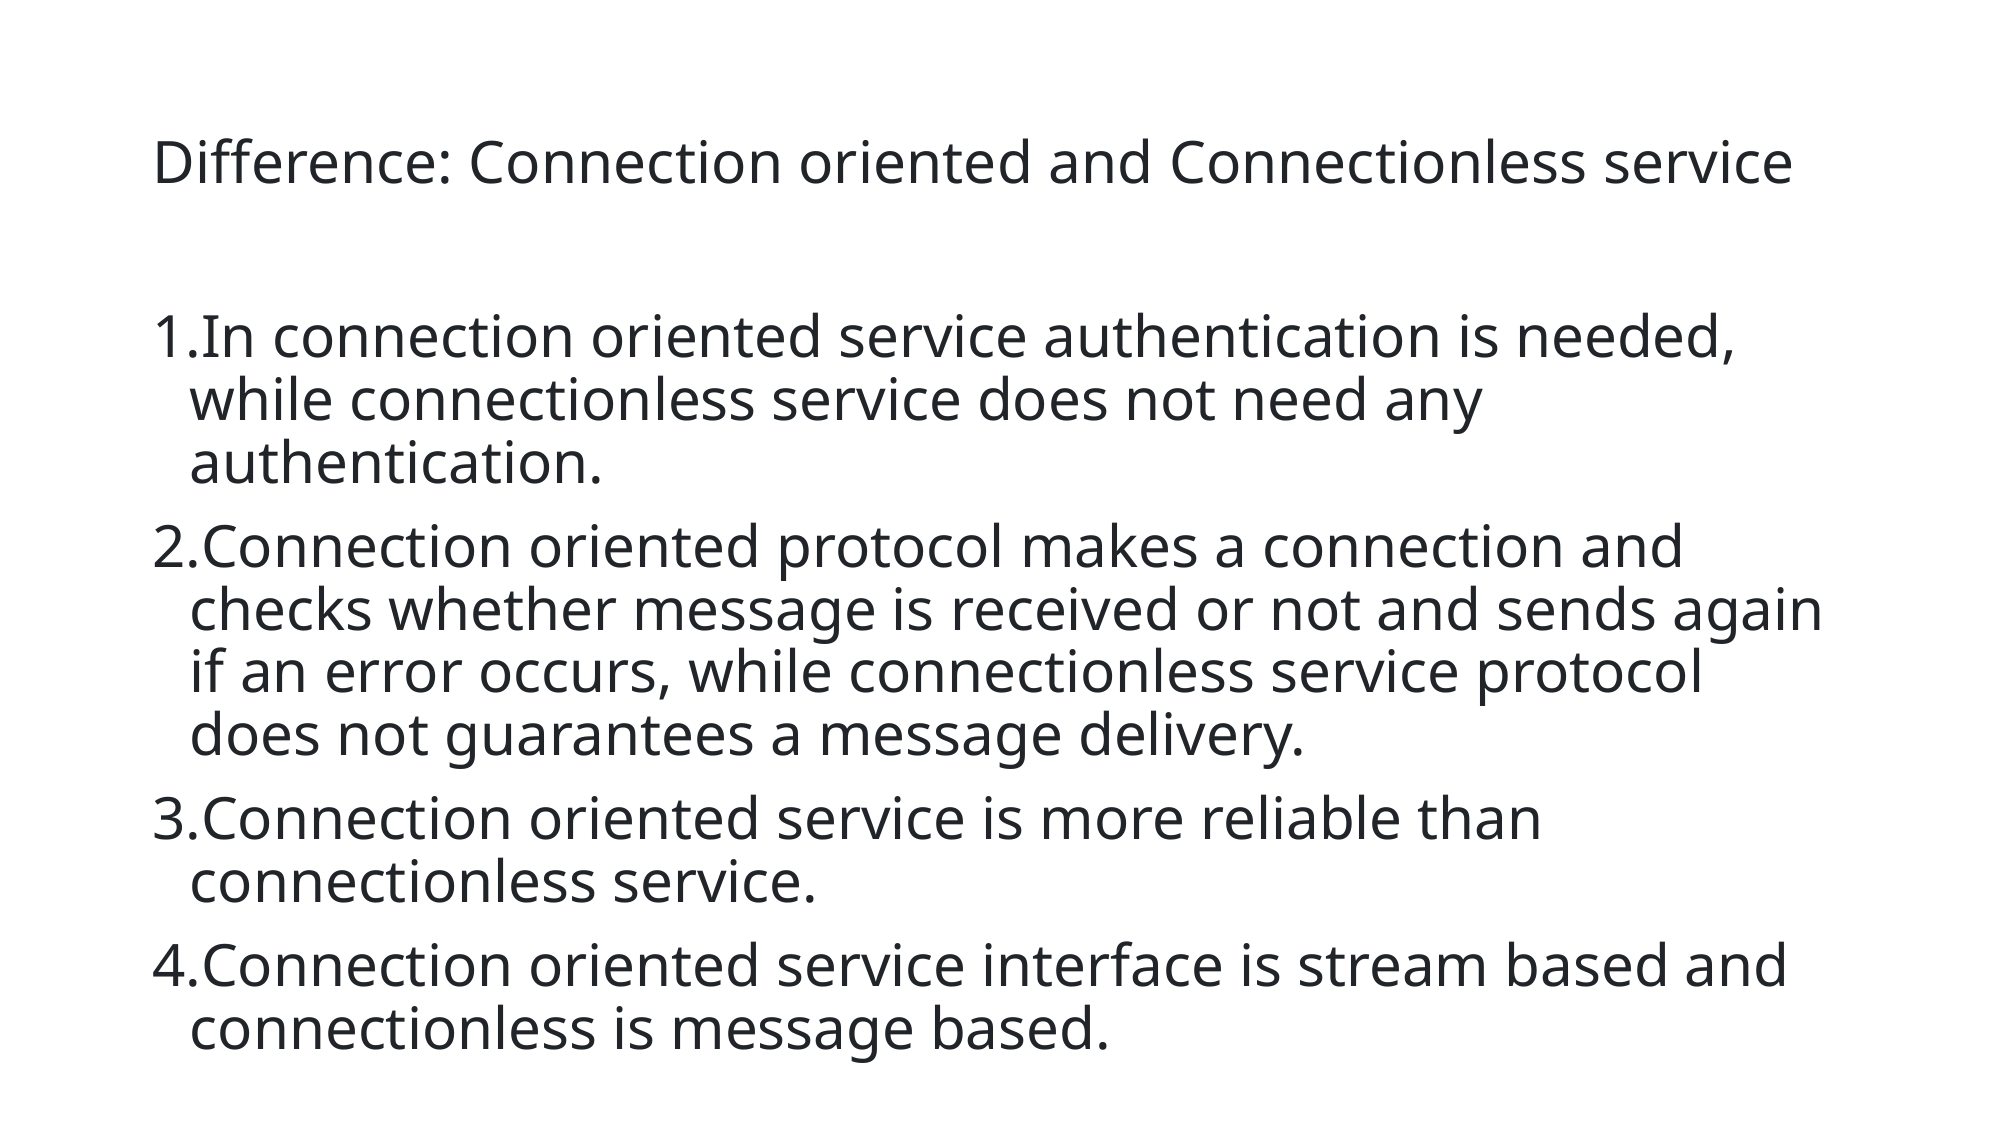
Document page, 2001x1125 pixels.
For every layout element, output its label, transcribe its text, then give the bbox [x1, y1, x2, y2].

list In connection oriented service authentication is needed, while connectionless service does not need any authentication. Connection oriented protocol makes a connection and checks whether message is received or not and sends again if an error occurs, while connectionless service protocol does not guarantees a message delivery. Connection oriented service is more reliable than connectionless service. Connection oriented service interface is stream based and connectionless is message based. [137, 299, 1863, 1014]
title Difference: Connection oriented and Connectionless service [137, 59, 1863, 278]
